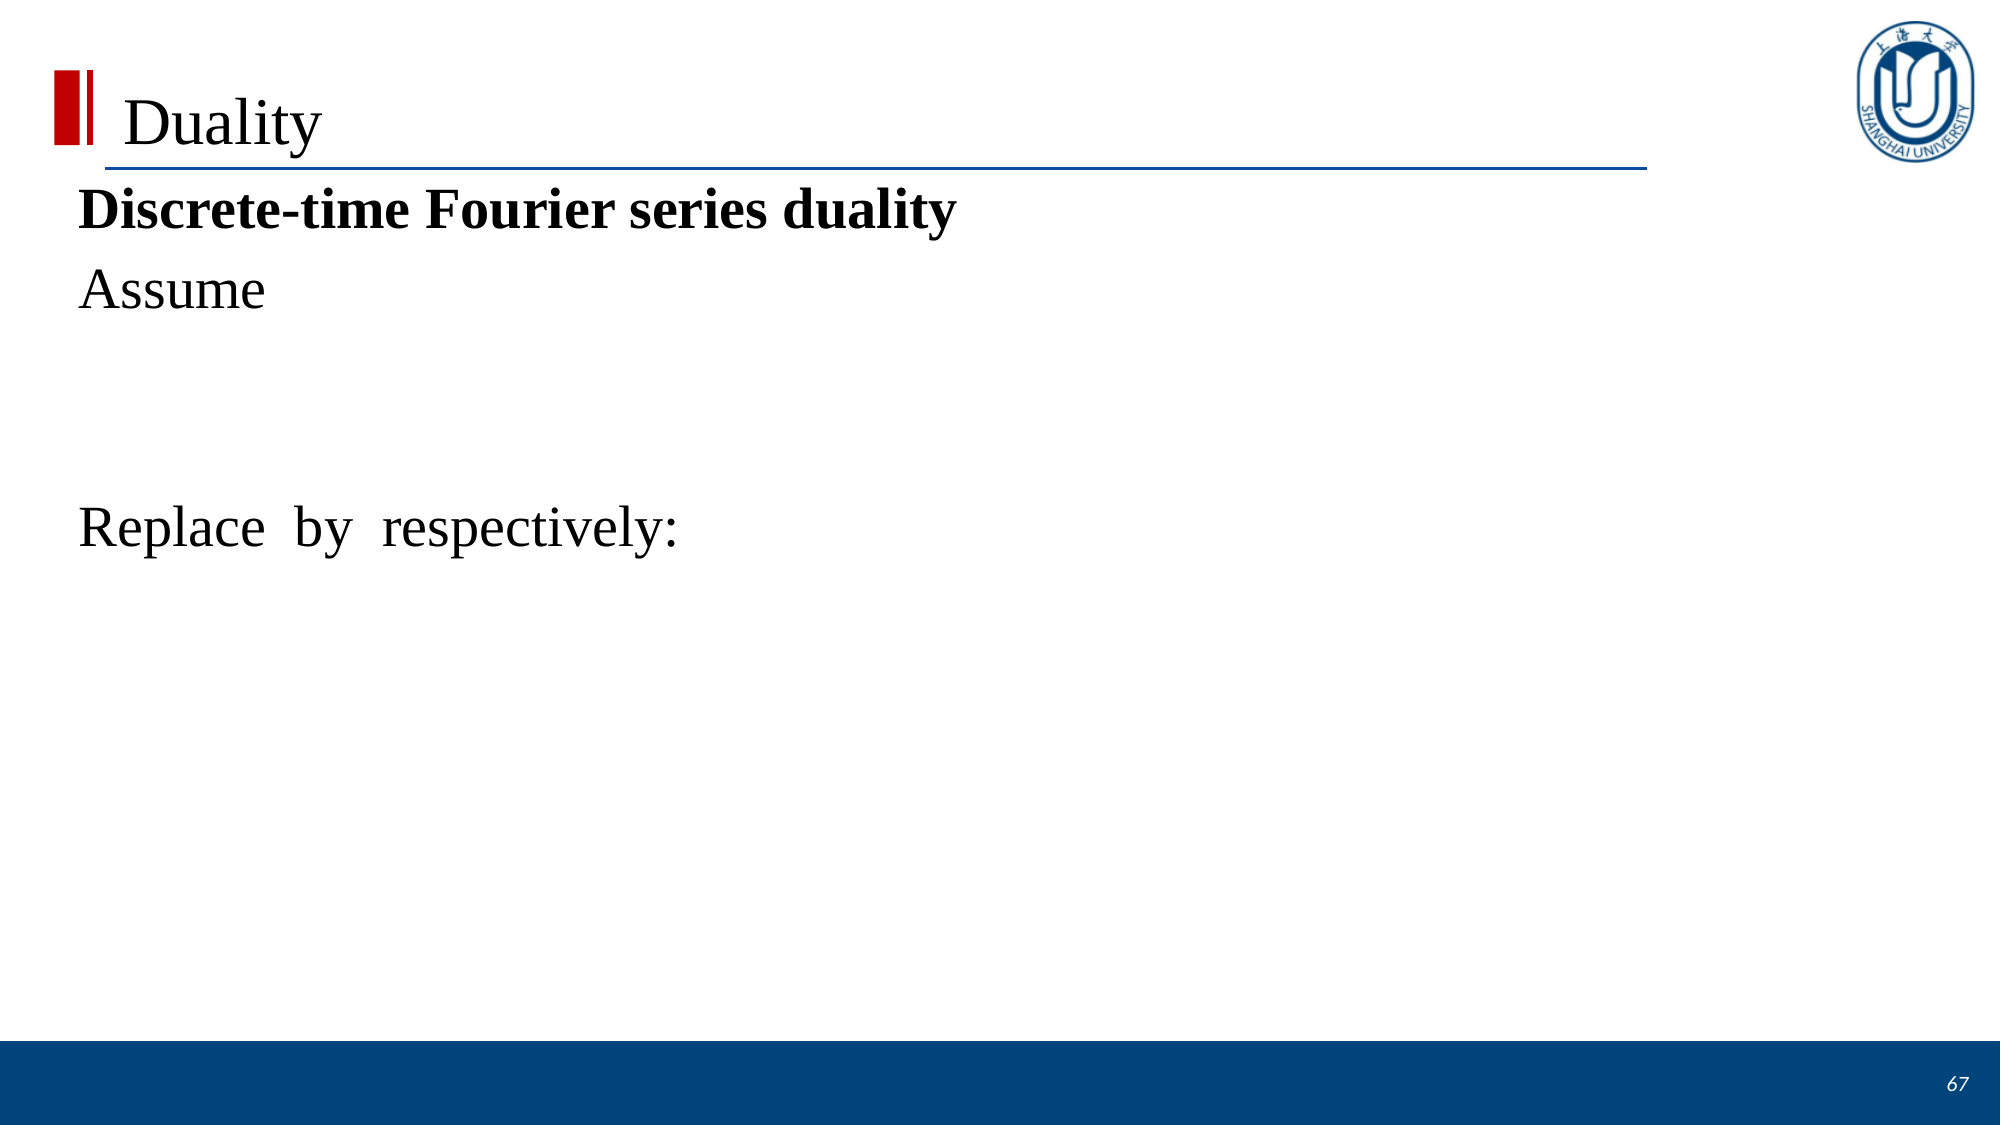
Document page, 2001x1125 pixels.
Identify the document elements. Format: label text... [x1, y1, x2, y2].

picture [1855, 21, 1978, 163]
slide_number 67 [1768, 1052, 1984, 1113]
title Duality [108, 37, 1857, 167]
